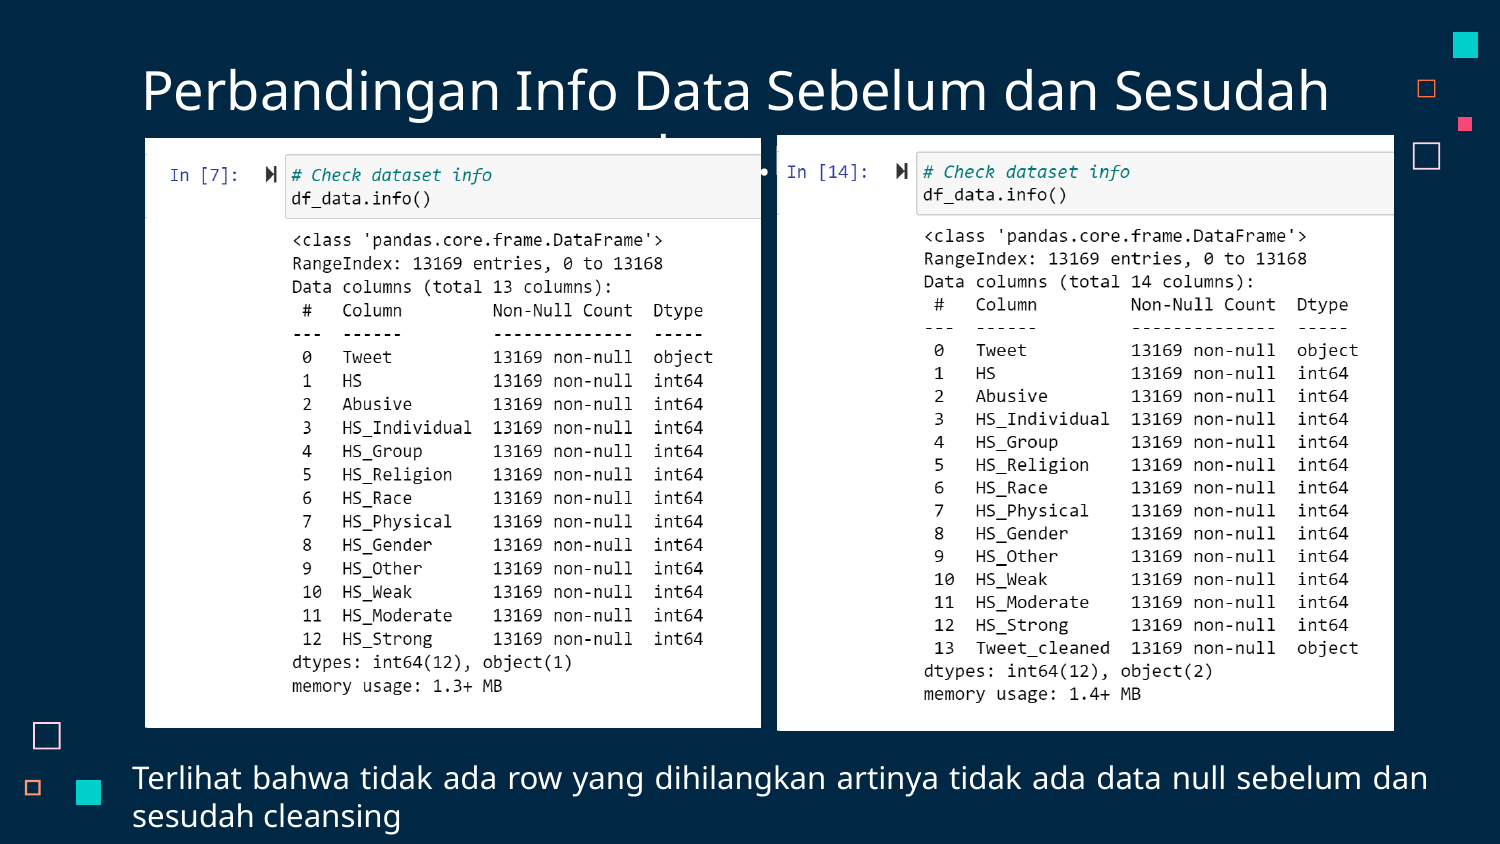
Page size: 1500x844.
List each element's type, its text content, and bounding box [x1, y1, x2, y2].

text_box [766, 401, 772, 500]
picture [777, 135, 1394, 731]
list Terlihat bahwa tidak ada row yang dihilangkan artinya tidak ada data null sebelum dan sesudah cleansing [116, 743, 1446, 844]
picture [144, 138, 761, 728]
title Perbandingan Info Data Sebelum dan Sesudah drop.na [64, 41, 1409, 136]
